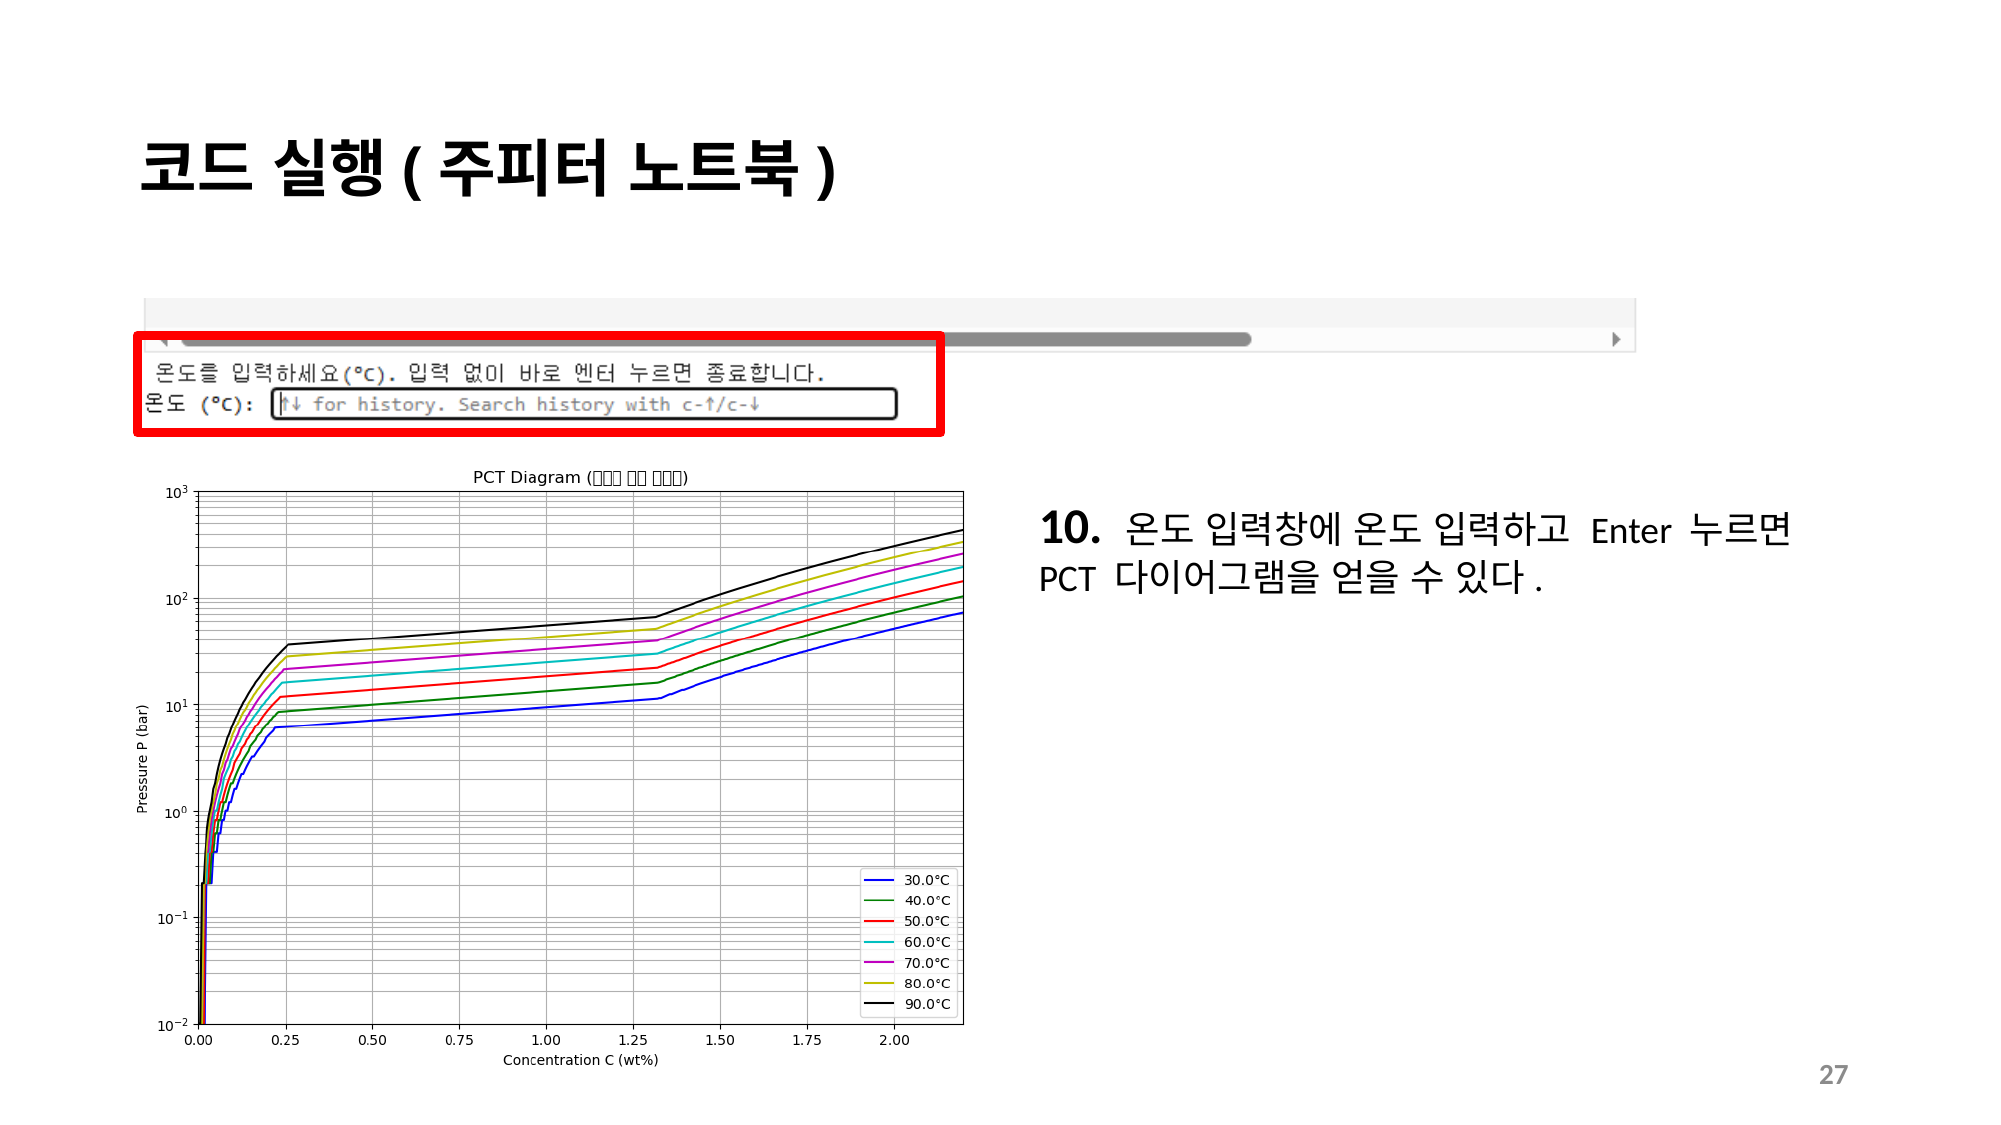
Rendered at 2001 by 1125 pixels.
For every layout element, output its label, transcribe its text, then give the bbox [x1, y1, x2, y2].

text_box 10. 온도 입력창에 온도 입력하고 Enter 누르면 PCT 다이어그램을 얻을 수 있다. [1024, 486, 1863, 607]
slide_number 27 [1413, 1042, 1864, 1103]
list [124, 298, 1638, 433]
title 코드 실행(주피터 노트북) [124, 62, 1850, 280]
picture [124, 465, 1021, 1073]
